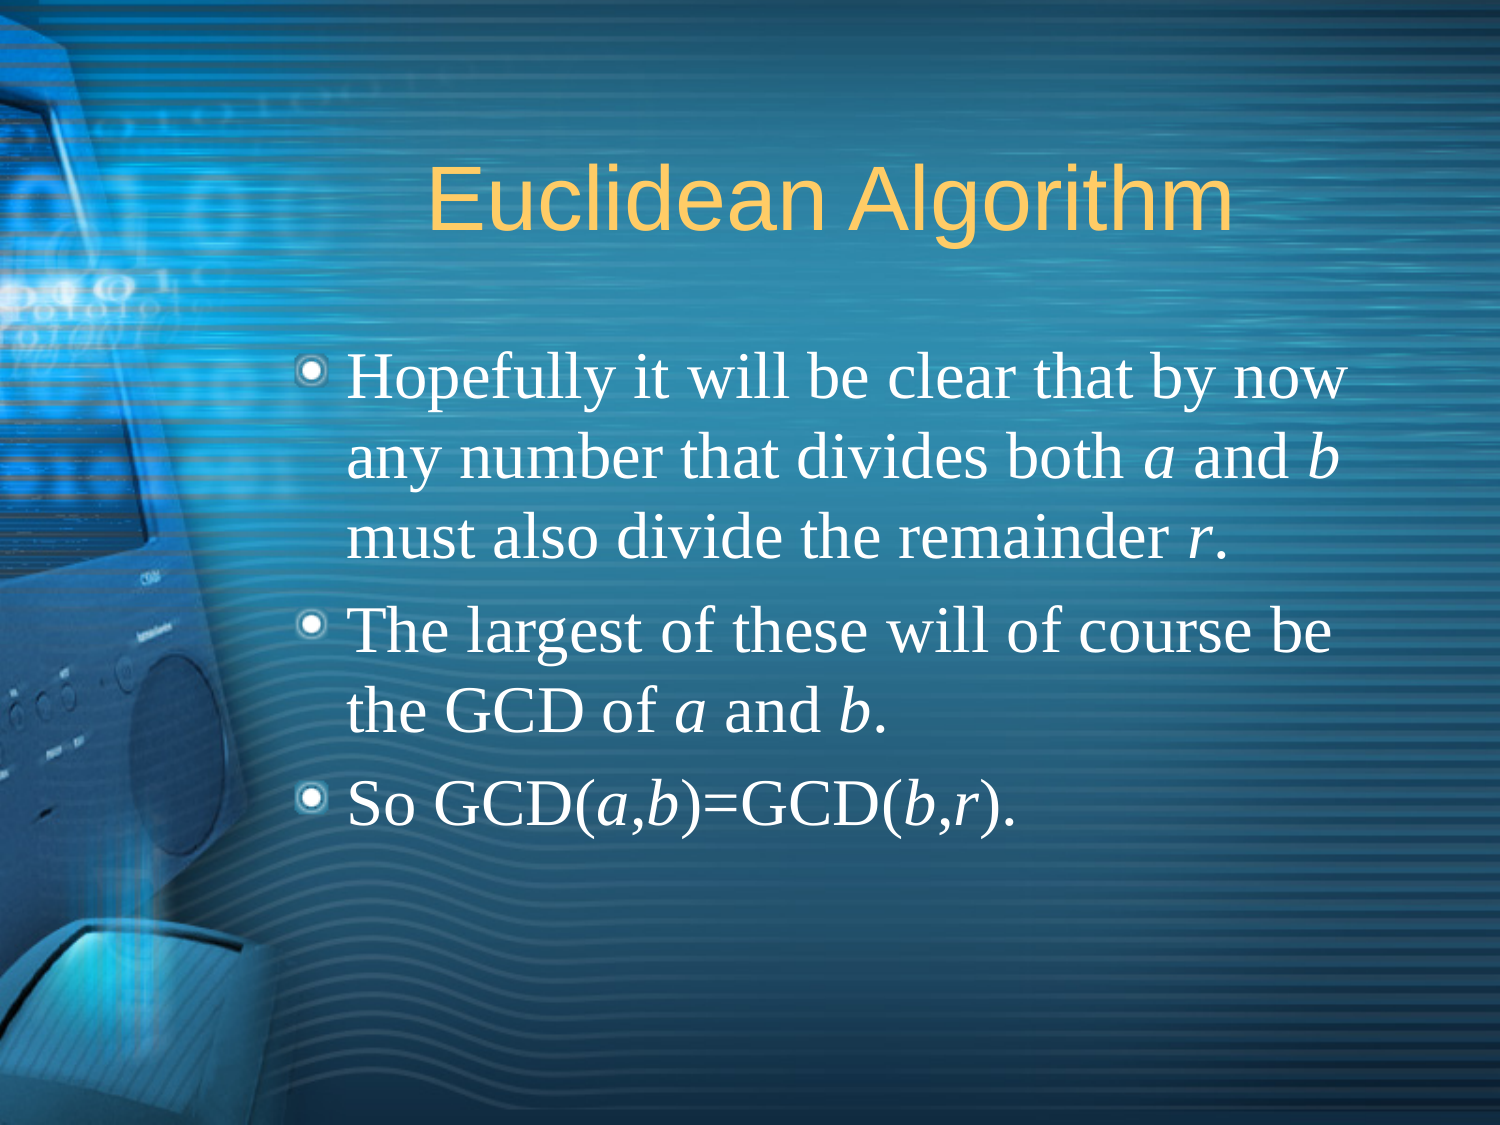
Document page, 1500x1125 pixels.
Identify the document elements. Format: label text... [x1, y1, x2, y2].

title Euclidean Algorithm [274, 99, 1388, 288]
list Hopefully it will be clear that by now any number that divides both a and b must also divide the remainder r. The largest of these will of course be the GCD of a and b. So GCD(a,b)=GCD(b,r). [274, 324, 1388, 1001]
picture [0, 0, 1500, 1125]
